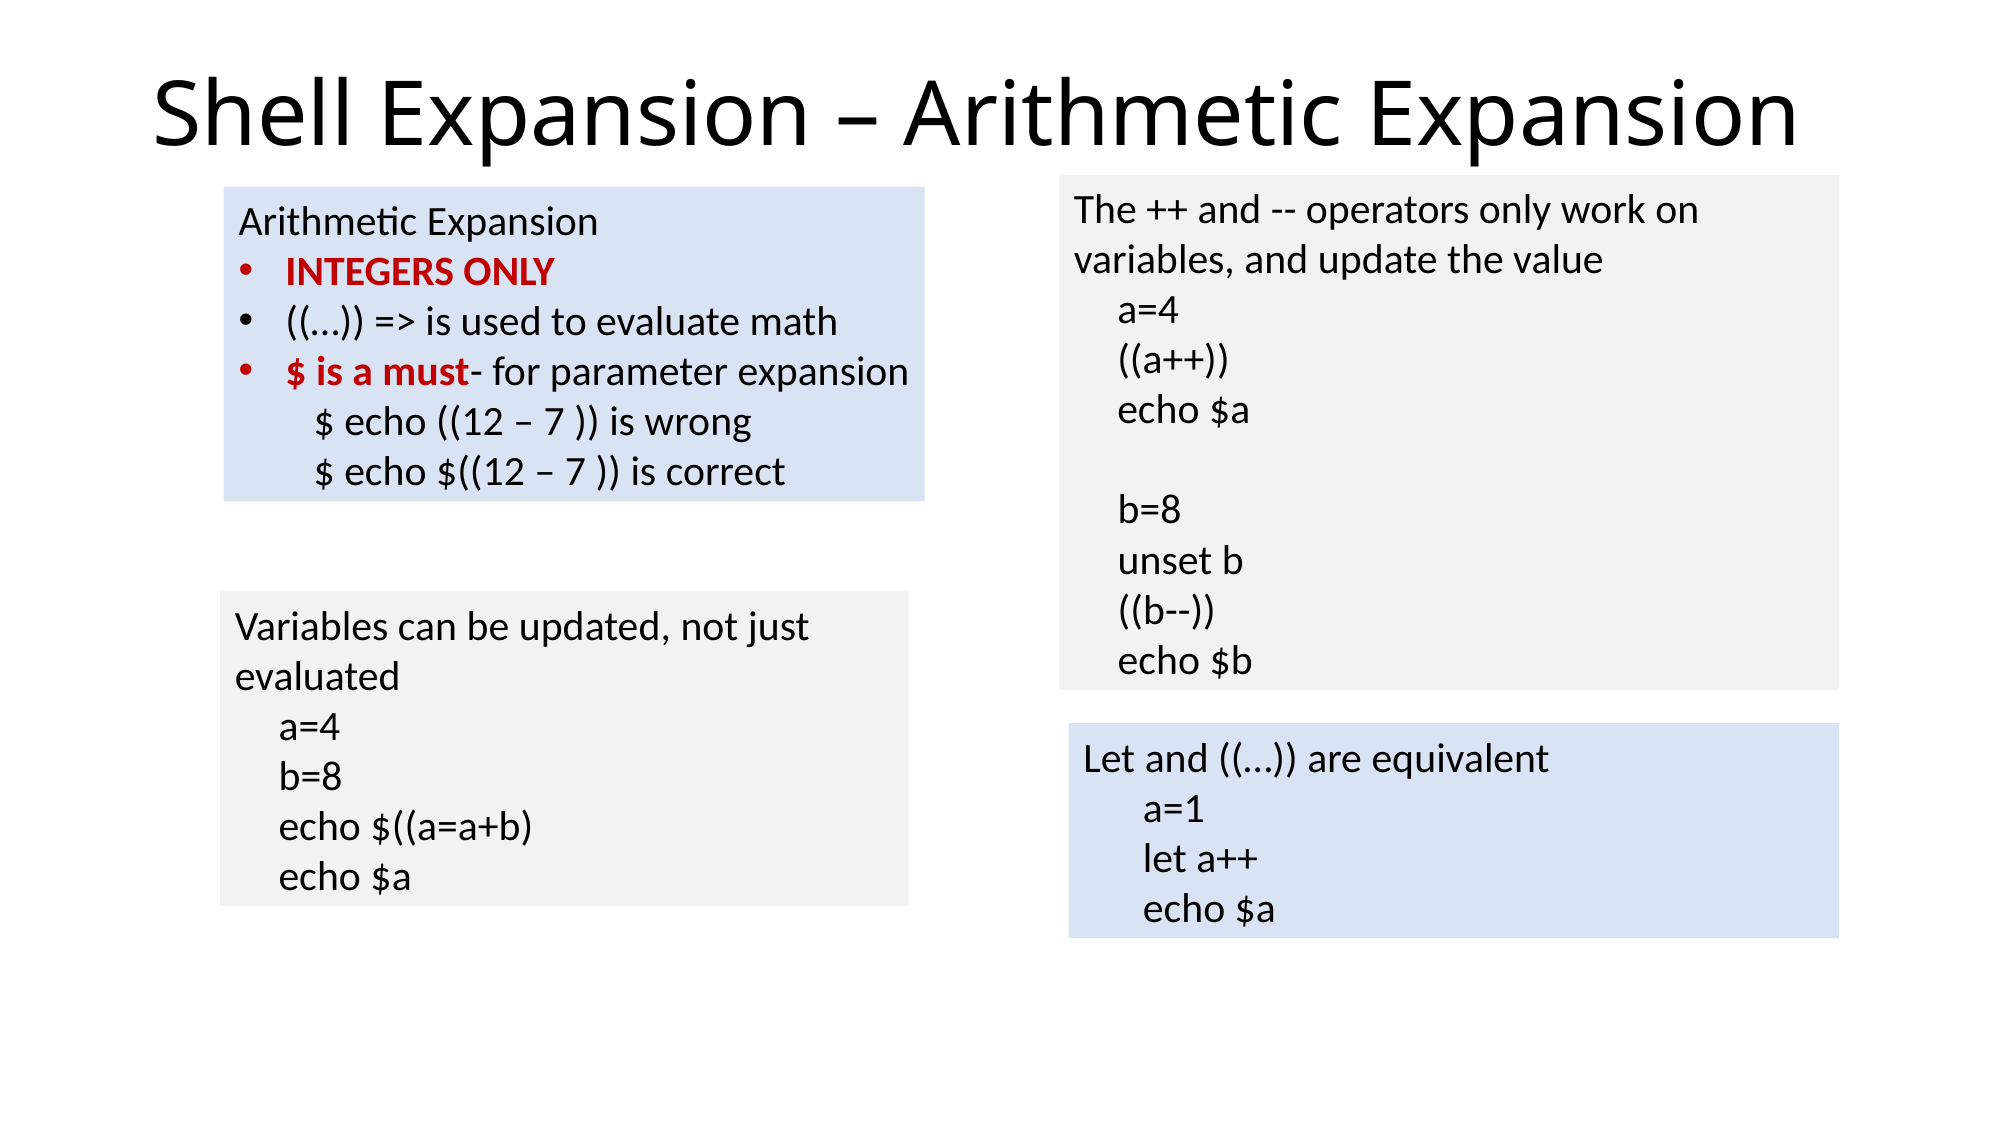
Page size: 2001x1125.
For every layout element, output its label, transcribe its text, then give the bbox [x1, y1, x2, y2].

text_box Let and ((…)) are equivalent a=1 let a++ echo $a [1068, 723, 1840, 939]
text_box The ++ and -- operators only work on variables, and update the value a=4 ((a++)) echo $a b=8 unset b ((b--)) echo $b [1059, 174, 1840, 690]
text_box Arithmetic Expansion INTEGERS ONLY ((…)) => is used to evaluate math $ is a must- for parameter expansion $ echo ((12 – 7 )) is wrong $ echo $((12 – 7 )) is correct [223, 186, 925, 502]
title Shell Expansion – Arithmetic Expansion [137, 59, 1863, 173]
text_box Variables can be updated, not just evaluated a=4 b=8 echo $((a=a+b) echo $a [220, 591, 909, 907]
